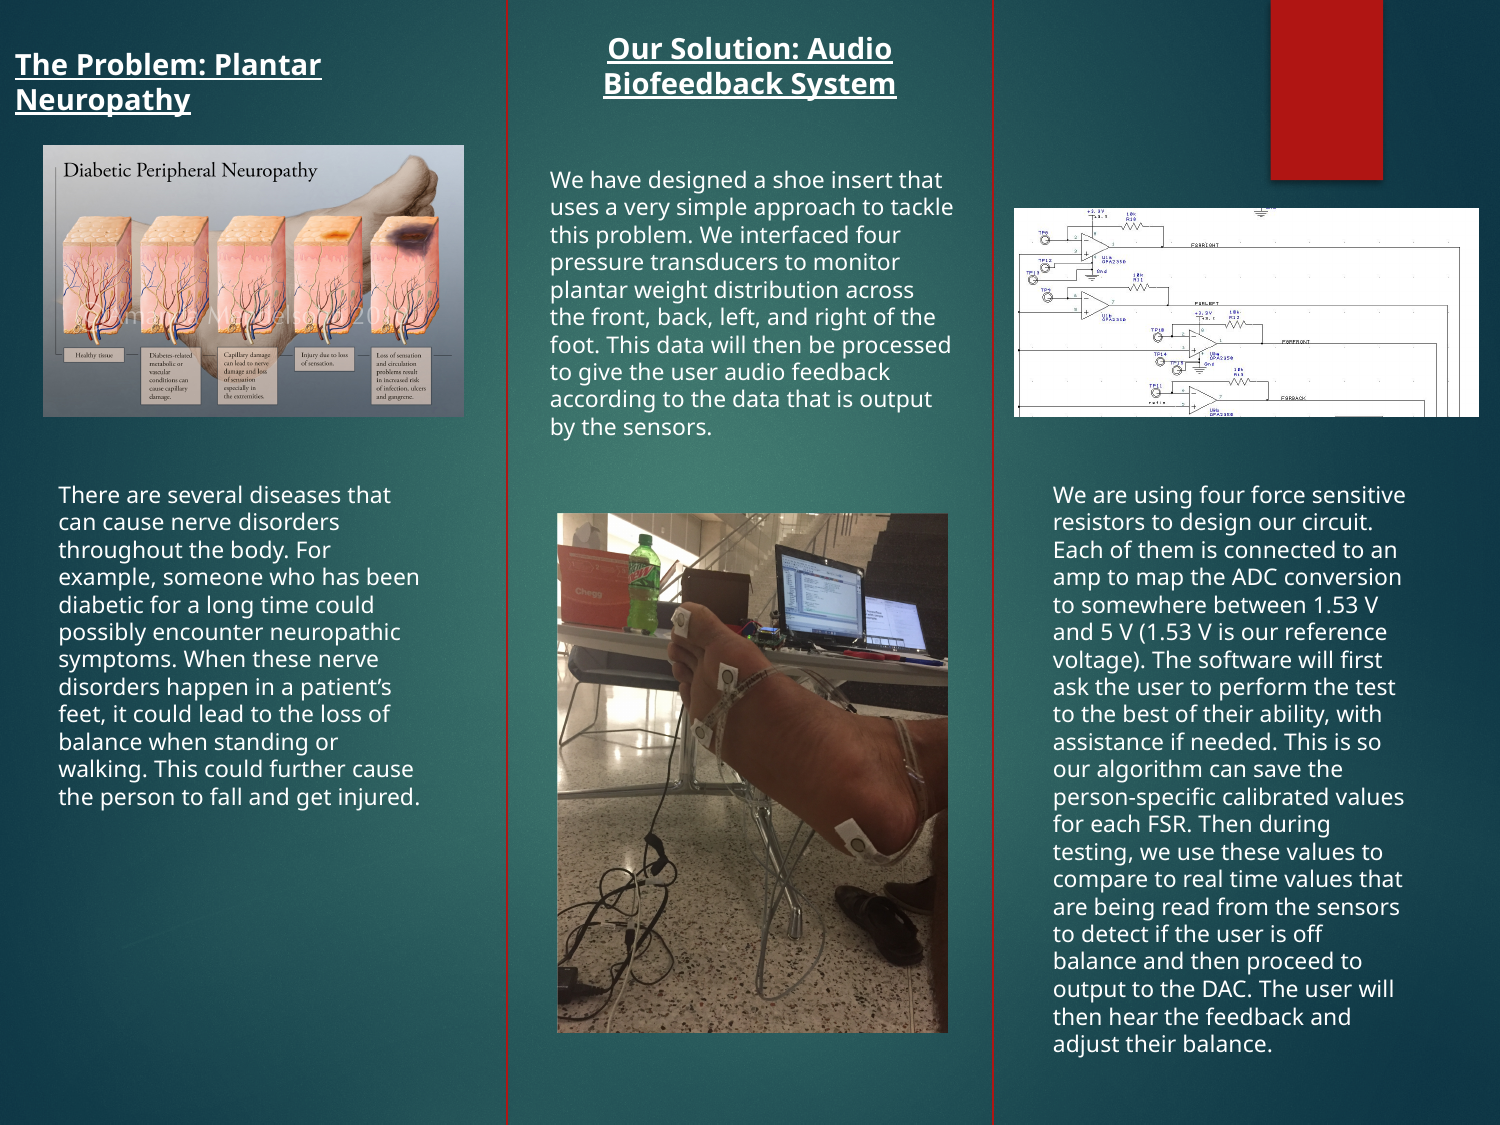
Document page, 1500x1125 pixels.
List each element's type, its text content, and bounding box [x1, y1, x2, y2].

picture [1014, 208, 1479, 418]
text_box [506, 977, 993, 1125]
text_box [506, 0, 993, 576]
picture [43, 144, 464, 418]
text_box We are using four force sensitive resistors to design our circuit. Each of them is connected to an amp to map the ADC conversion to somewhere between 1.53 V and 5 V (1.53 V is our reference voltage). The software will first ask the user to perform the test to the best of their ability, with assistance if needed. This is so our algorithm can save the person-specific calibrated values for each FSR. Then during testing, we use these values to compare to real time values that are being read from the sensors to detect if the user is off balance and then proceed to output to the DAC. The user will then hear the feedback and adjust their balance. [1038, 472, 1424, 1065]
picture [492, 578, 1013, 969]
text_box The Problem: Plantar Neuropathy [0, 38, 501, 124]
text_box There are several diseases that can cause nerve disorders throughout the body. For example, someone who has been diabetic for a long time could possibly encounter neuropathic symptoms. When these nerve disorders happen in a patient’s feet, it could lead to the loss of balance when standing or walking. This could further cause the person to fall and get injured. [43, 472, 441, 873]
